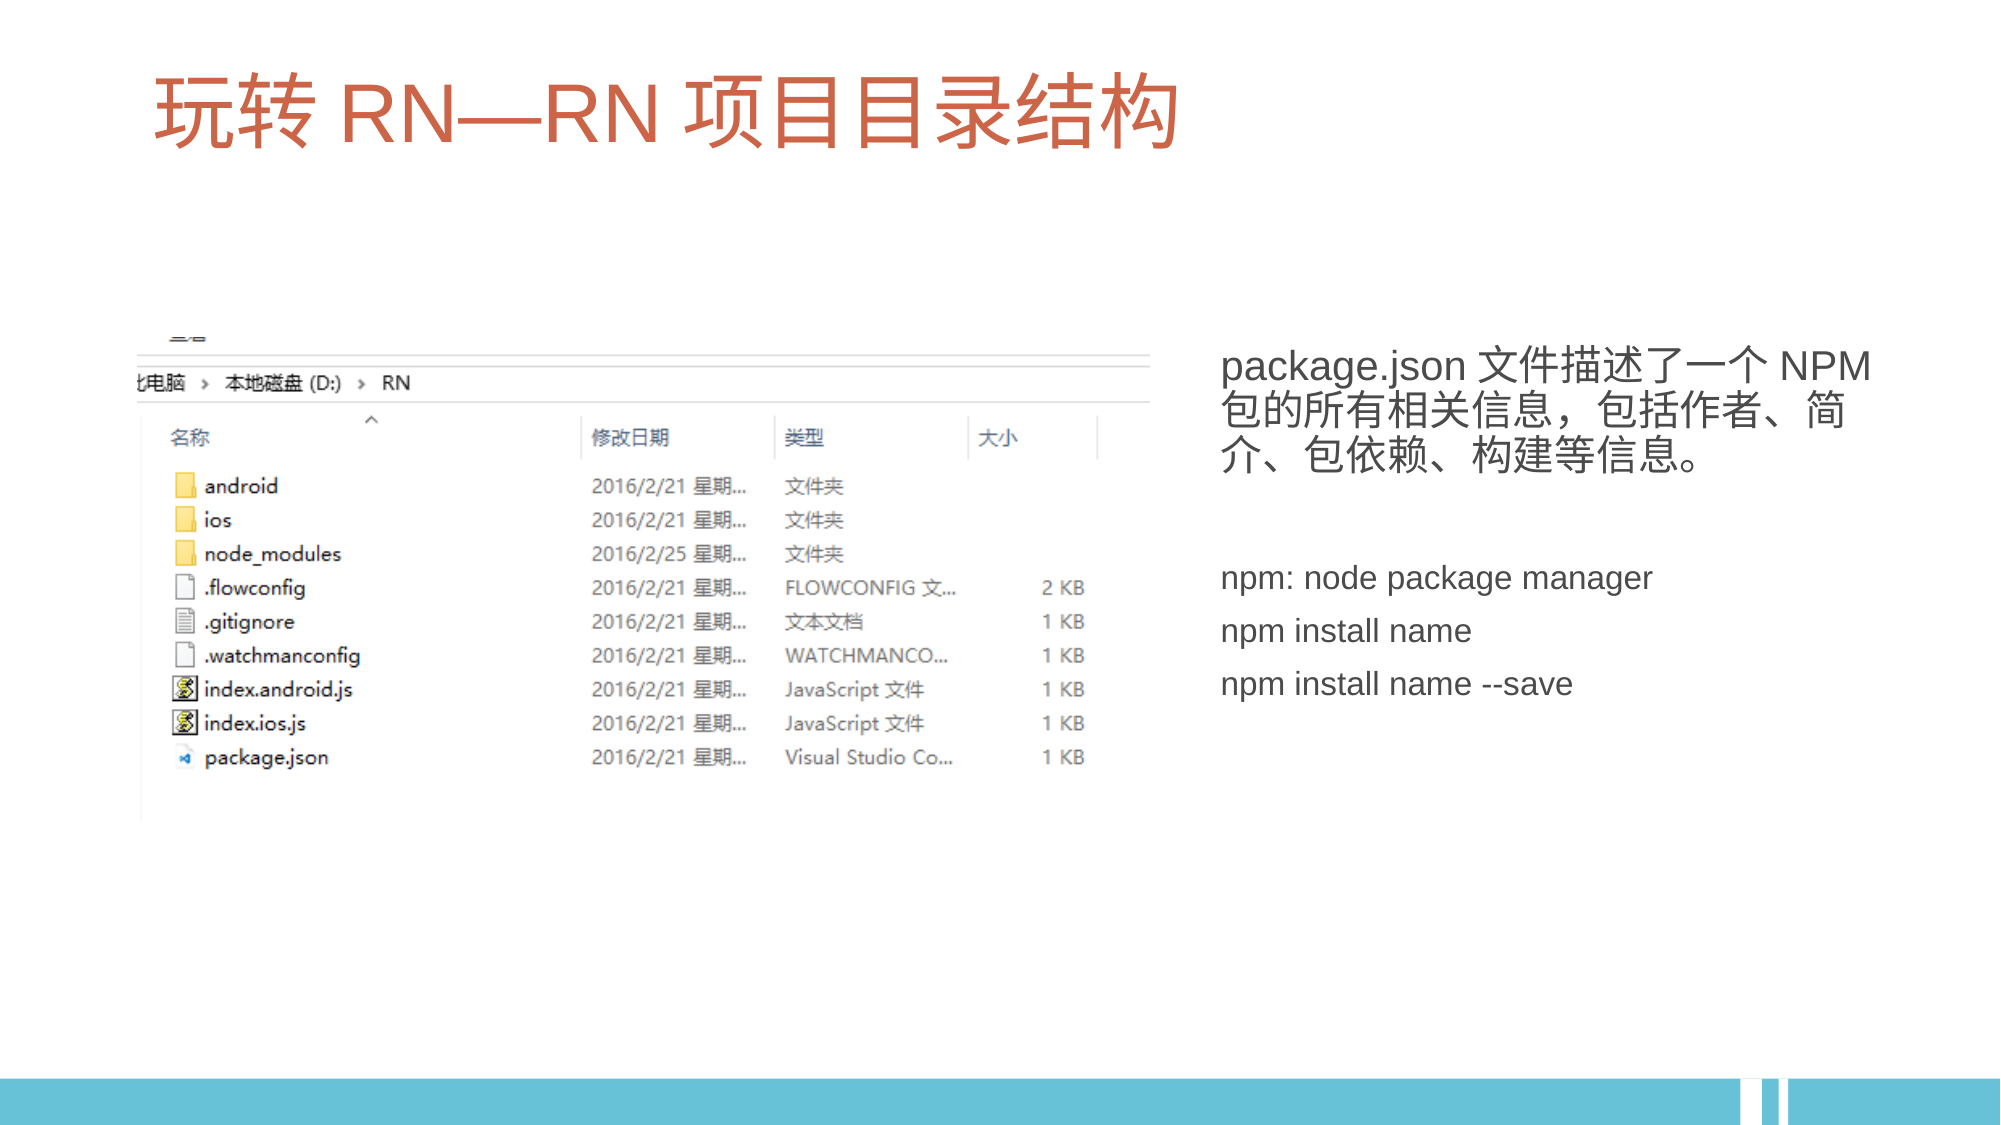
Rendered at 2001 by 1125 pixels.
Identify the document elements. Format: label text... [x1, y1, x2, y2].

picture [137, 337, 1150, 821]
list package.json文件描述了一个NPM包的所有相关信息，包括作者、简介、包依赖、构建等信息。 [1205, 337, 1889, 495]
text_box 玩转RN—RN项目目录结构 [137, 21, 1863, 169]
text_box npm: node package manager npm install name npm install name --save [1205, 553, 1889, 711]
